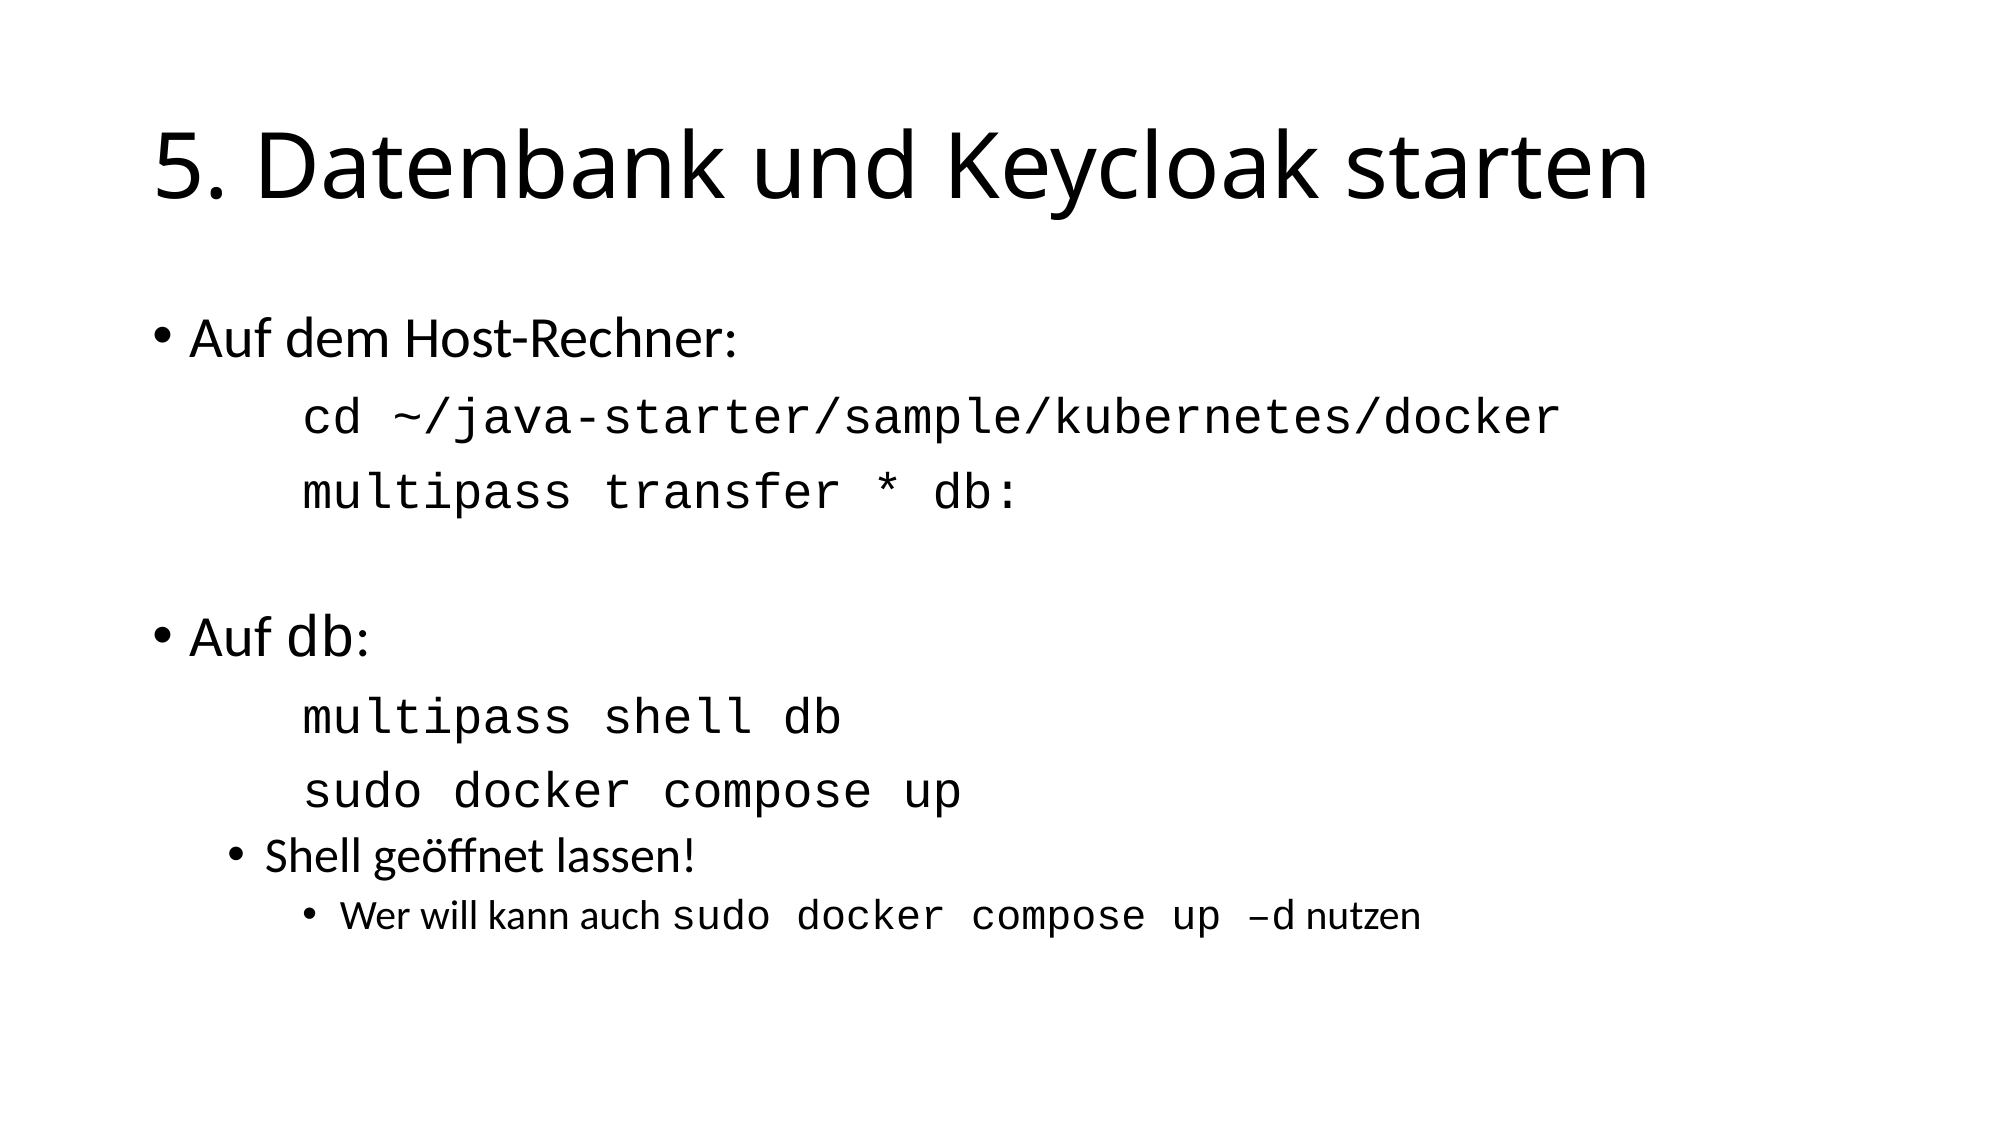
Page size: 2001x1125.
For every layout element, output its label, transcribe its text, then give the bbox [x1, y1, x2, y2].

title 5. Datenbank und Keycloak starten [137, 59, 1863, 278]
list Auf dem Host-Rechner: cd ~/java-starter/sample/kubernetes/docker multipass transfer * db: Auf db: multipass shell db sudo docker compose up Shell geöffnet lassen! Wer will kann auch sudo docker compose up –d nutzen [137, 299, 1863, 1014]
